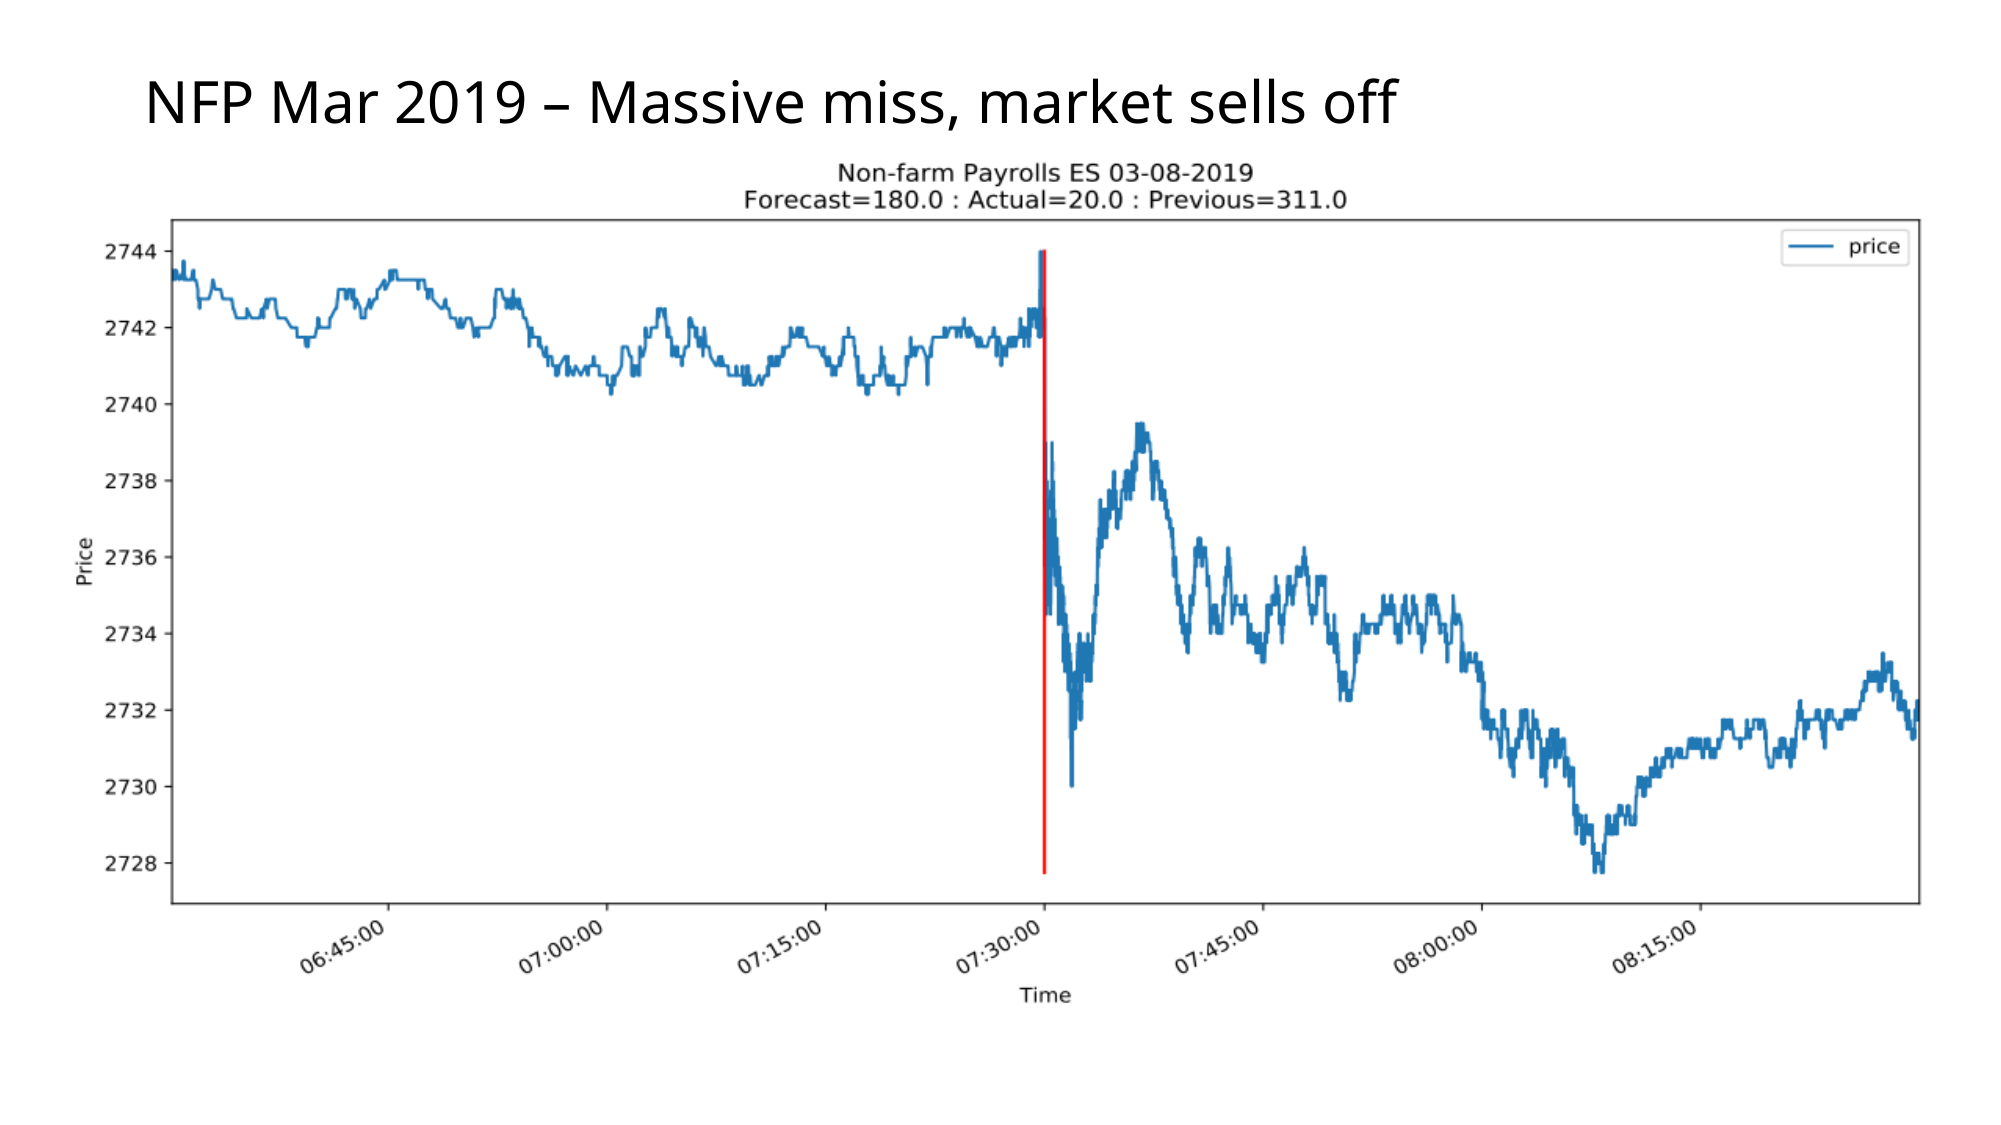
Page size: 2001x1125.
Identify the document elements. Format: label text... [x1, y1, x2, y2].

picture [61, 149, 1939, 1018]
title NFP Mar 2019 – Massive miss, market sells off [136, 59, 1863, 149]
